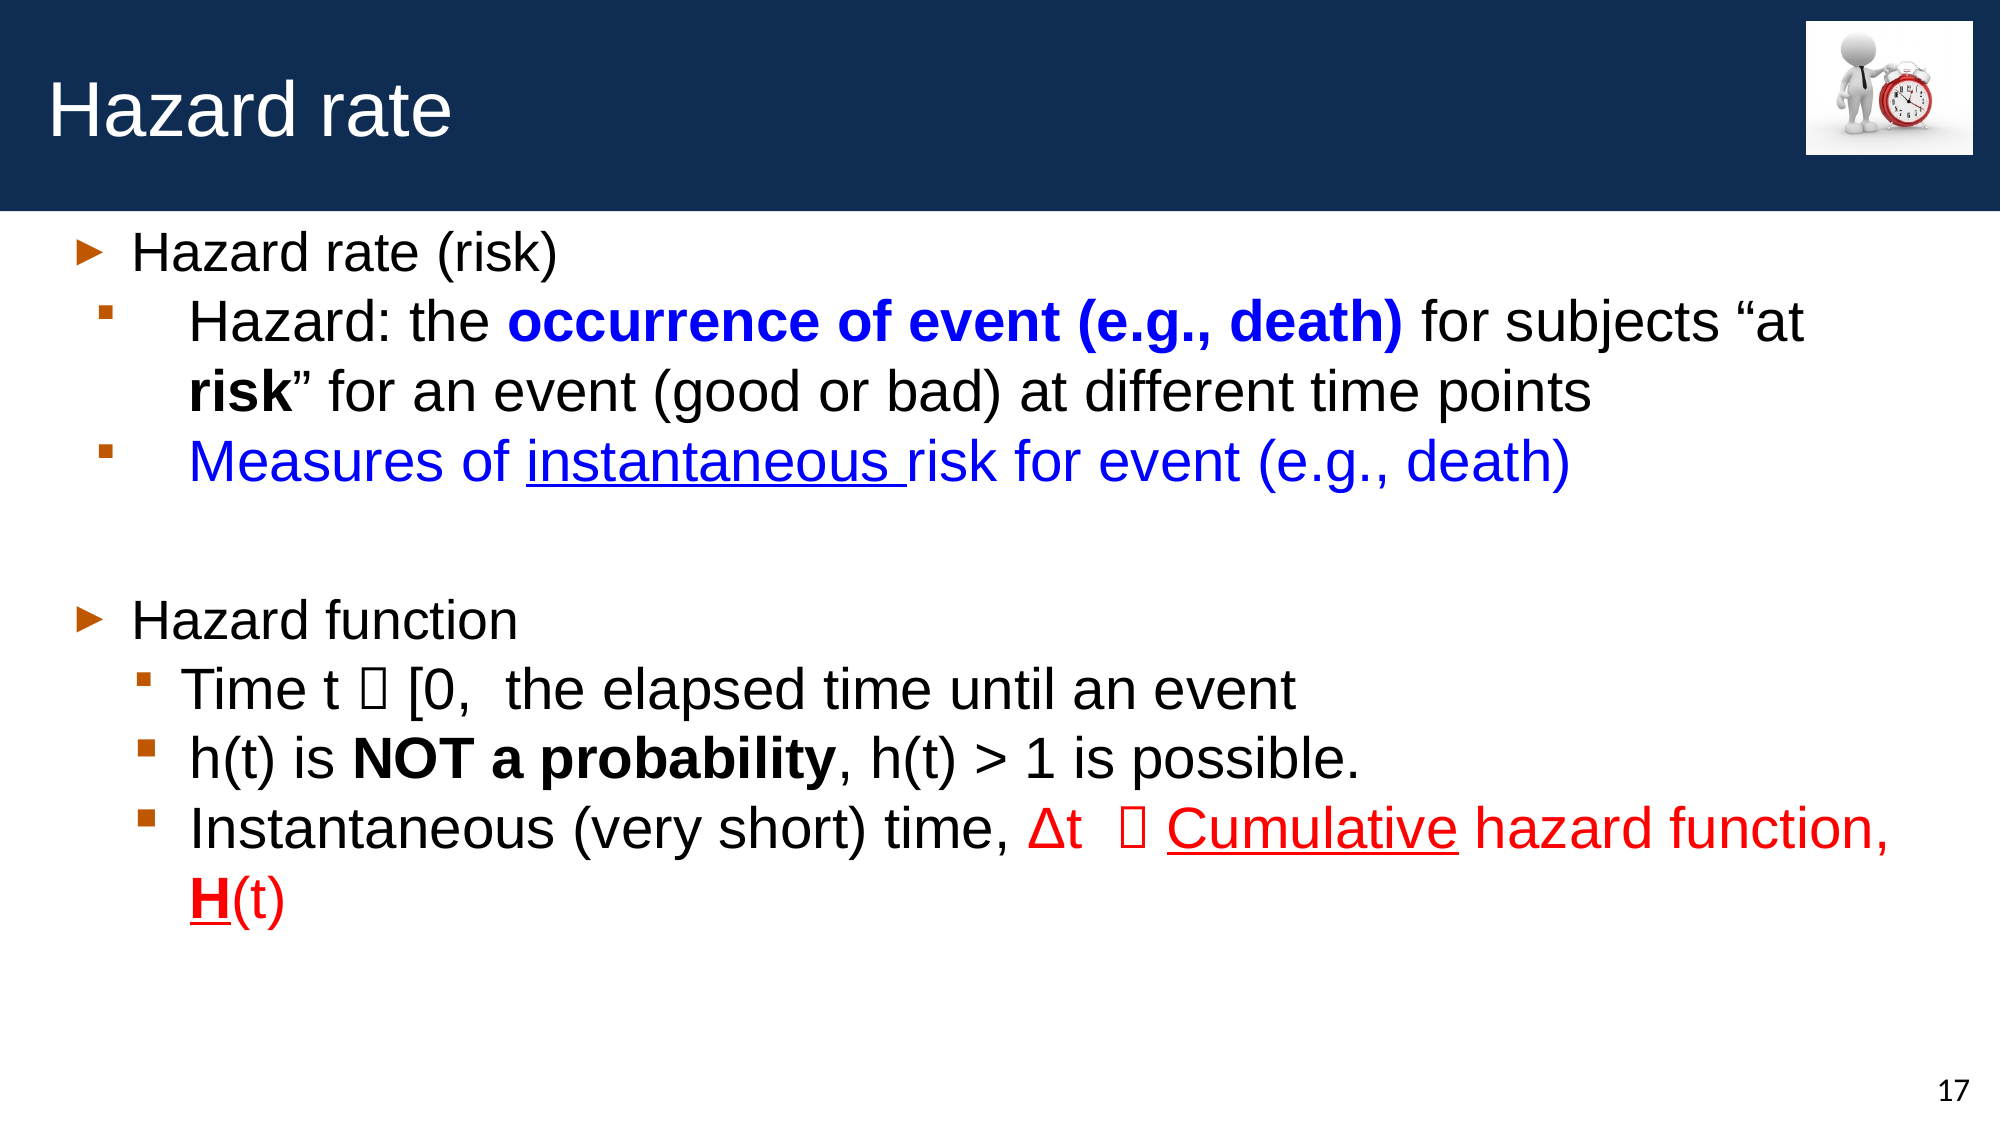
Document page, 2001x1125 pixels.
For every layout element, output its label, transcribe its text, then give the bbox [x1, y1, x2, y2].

title Hazard rate [32, 11, 1971, 200]
picture [1806, 21, 1974, 155]
